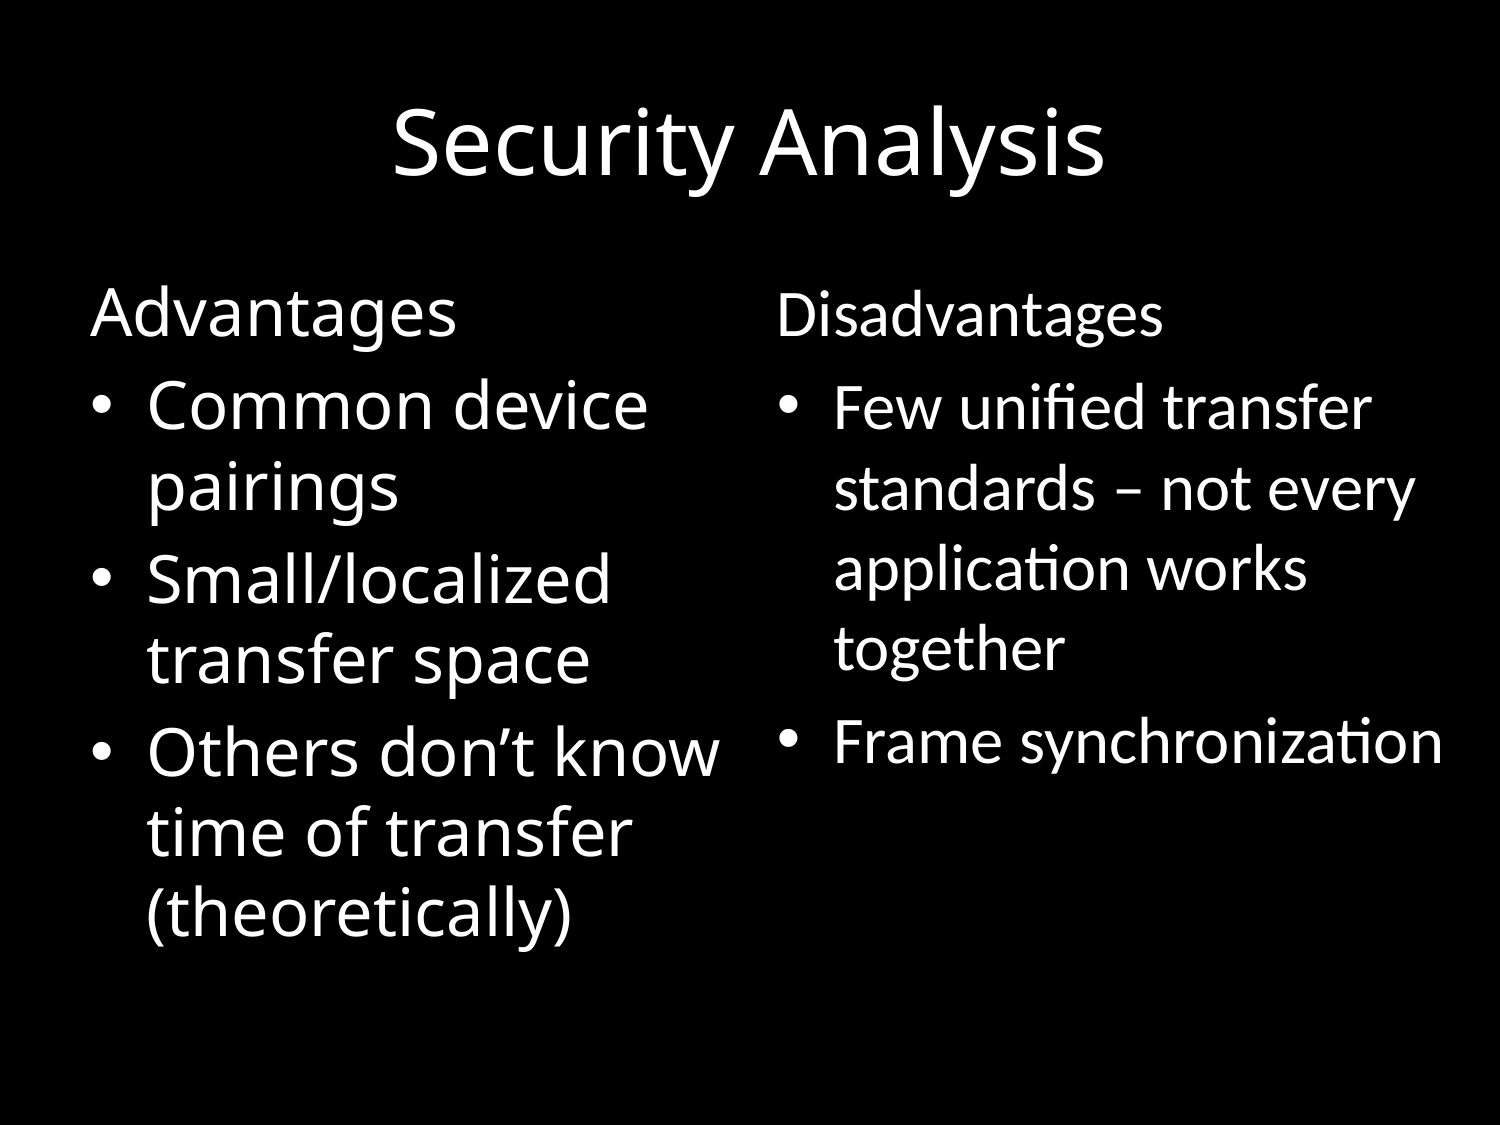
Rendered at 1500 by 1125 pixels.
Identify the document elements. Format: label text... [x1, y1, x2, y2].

list Advantages Common device pairings Small/localized transfer space Others don’t know time of transfer (theoretically) [75, 262, 761, 1005]
title Security Analysis [75, 45, 1425, 233]
text_box Disadvantages Few unified transfer standards – not every application works together Frame synchronization [761, 262, 1482, 1005]
